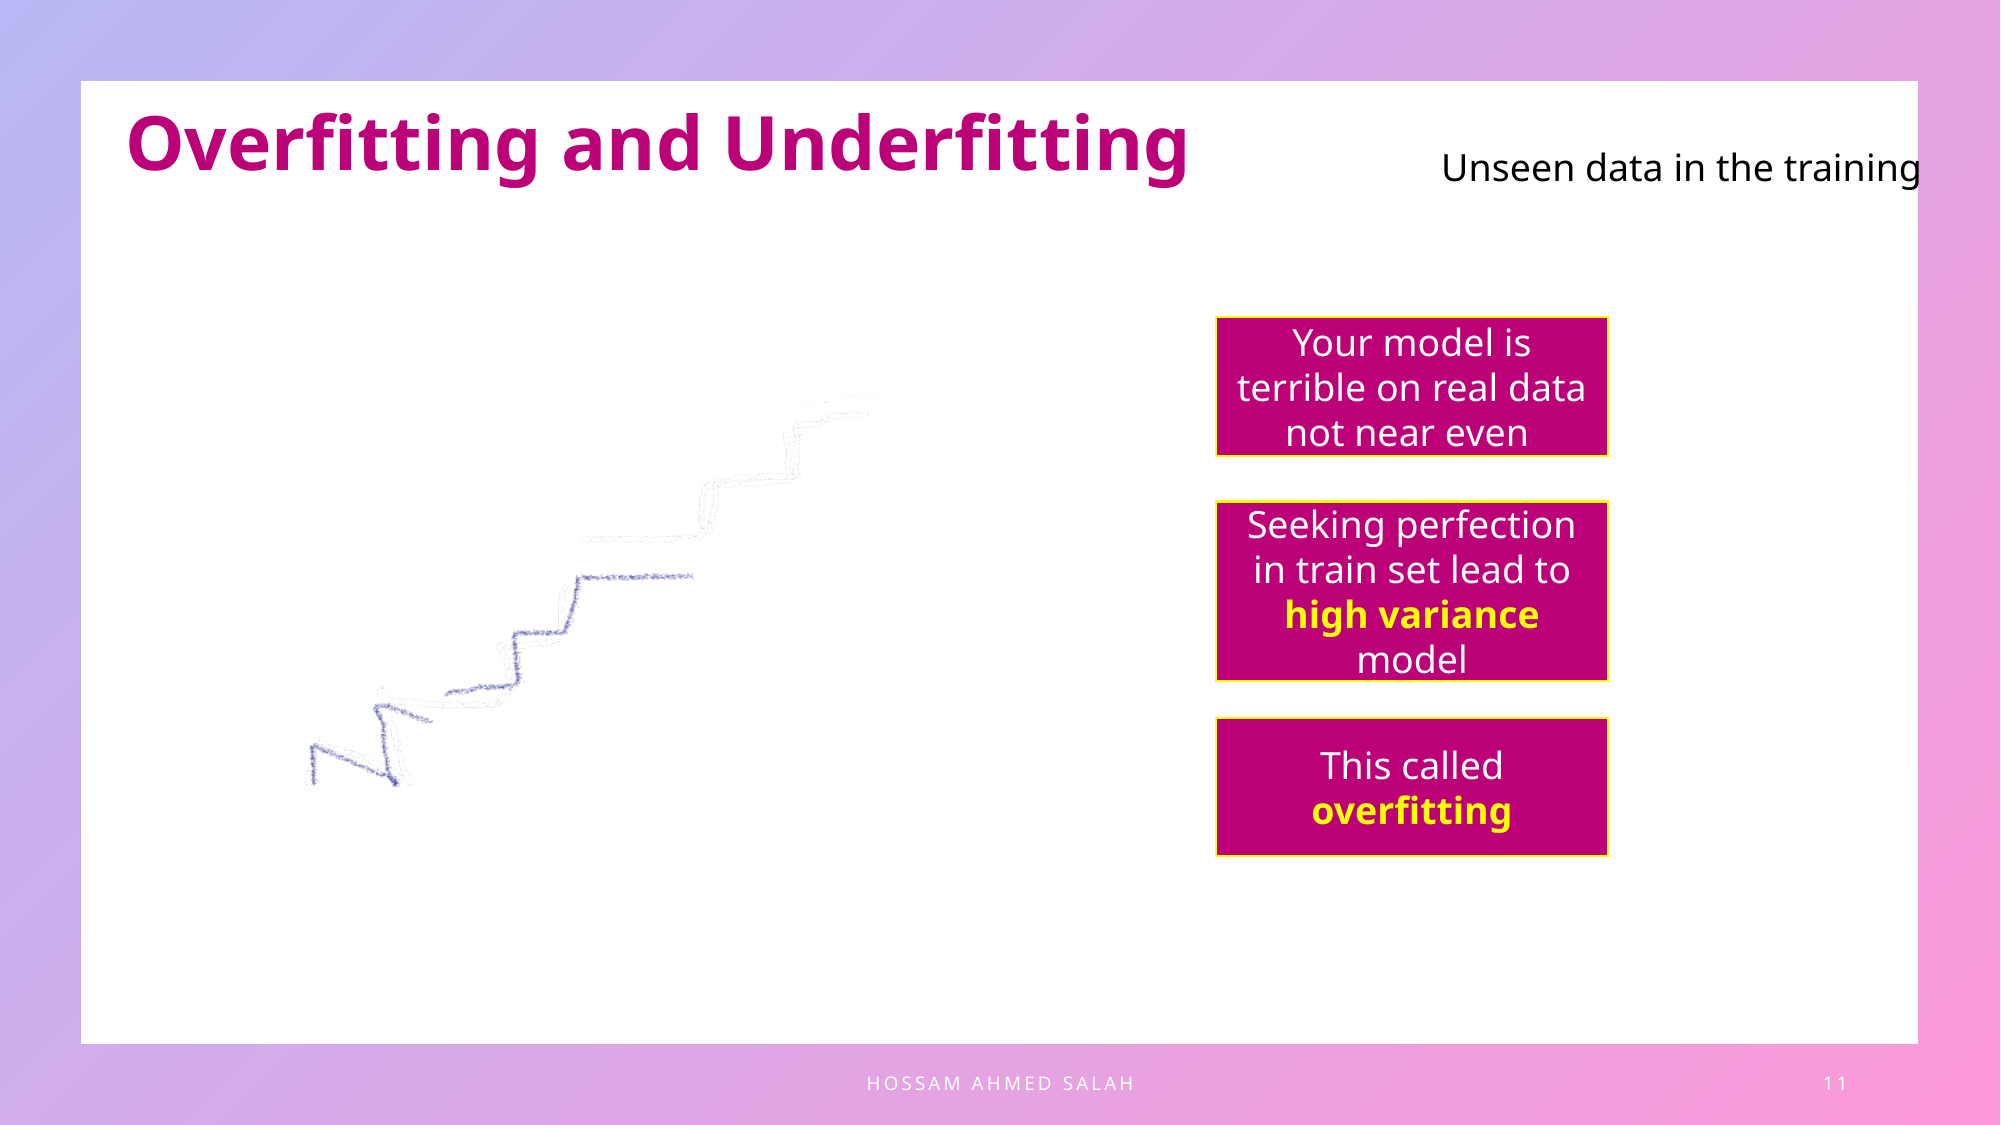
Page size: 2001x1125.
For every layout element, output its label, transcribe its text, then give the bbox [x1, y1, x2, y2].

text_box Unseen data in the training [1426, 136, 1960, 196]
text_box Seeking perfection in train set lead to high variance model [1215, 500, 1609, 682]
text_box Your model is terrible on real data not near even [1215, 316, 1609, 457]
text_box This called overfitting [1215, 717, 1609, 857]
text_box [576, 387, 889, 559]
picture [294, 351, 895, 849]
footer Hossam Ahmed Salah [662, 1054, 1338, 1115]
text_box Overfitting and Underfitting [110, 87, 1352, 193]
slide_number 11 [1412, 1054, 1863, 1115]
